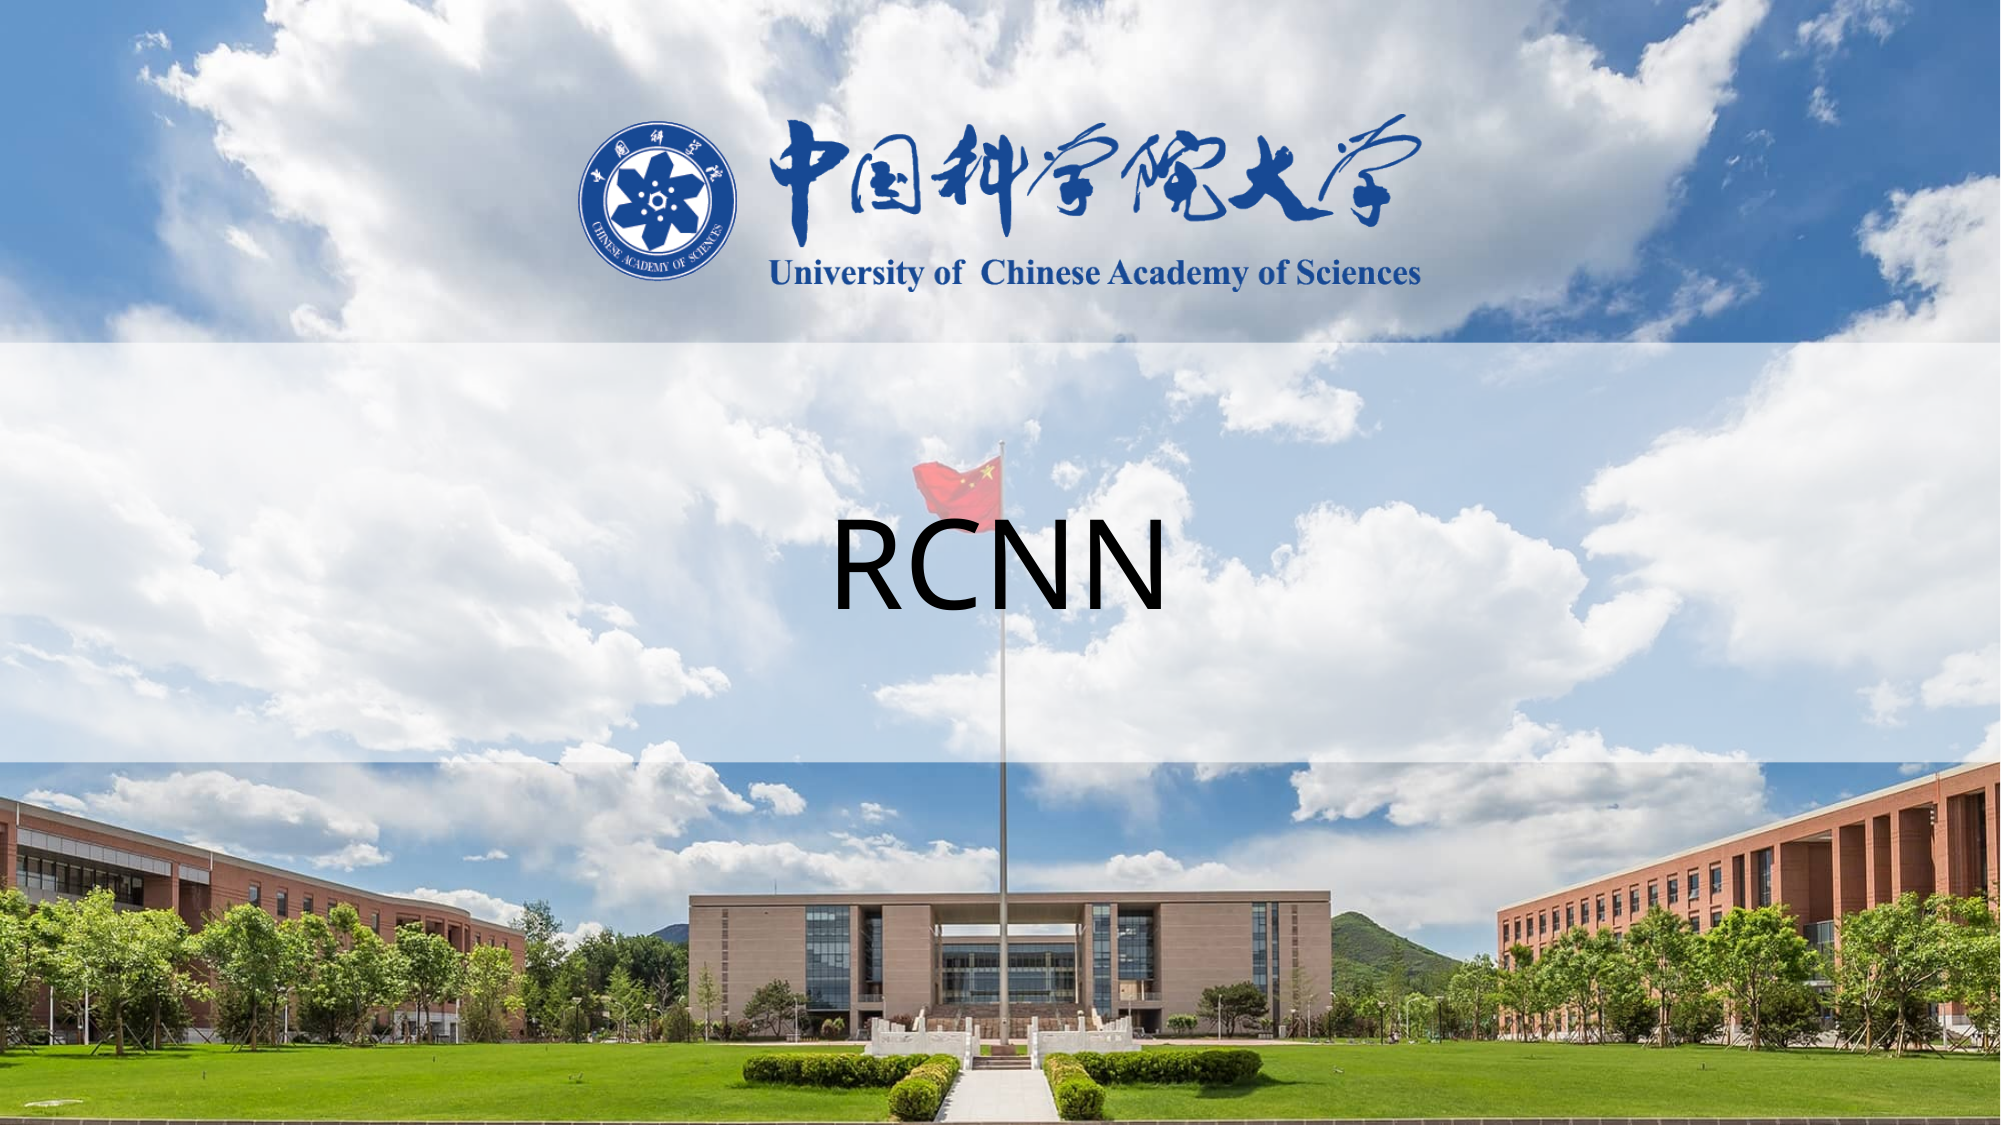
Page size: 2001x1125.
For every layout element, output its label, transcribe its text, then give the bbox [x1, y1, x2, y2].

picture [0, 0, 2001, 1125]
text_box [0, 341, 2000, 763]
title RCNN [249, 317, 1750, 644]
